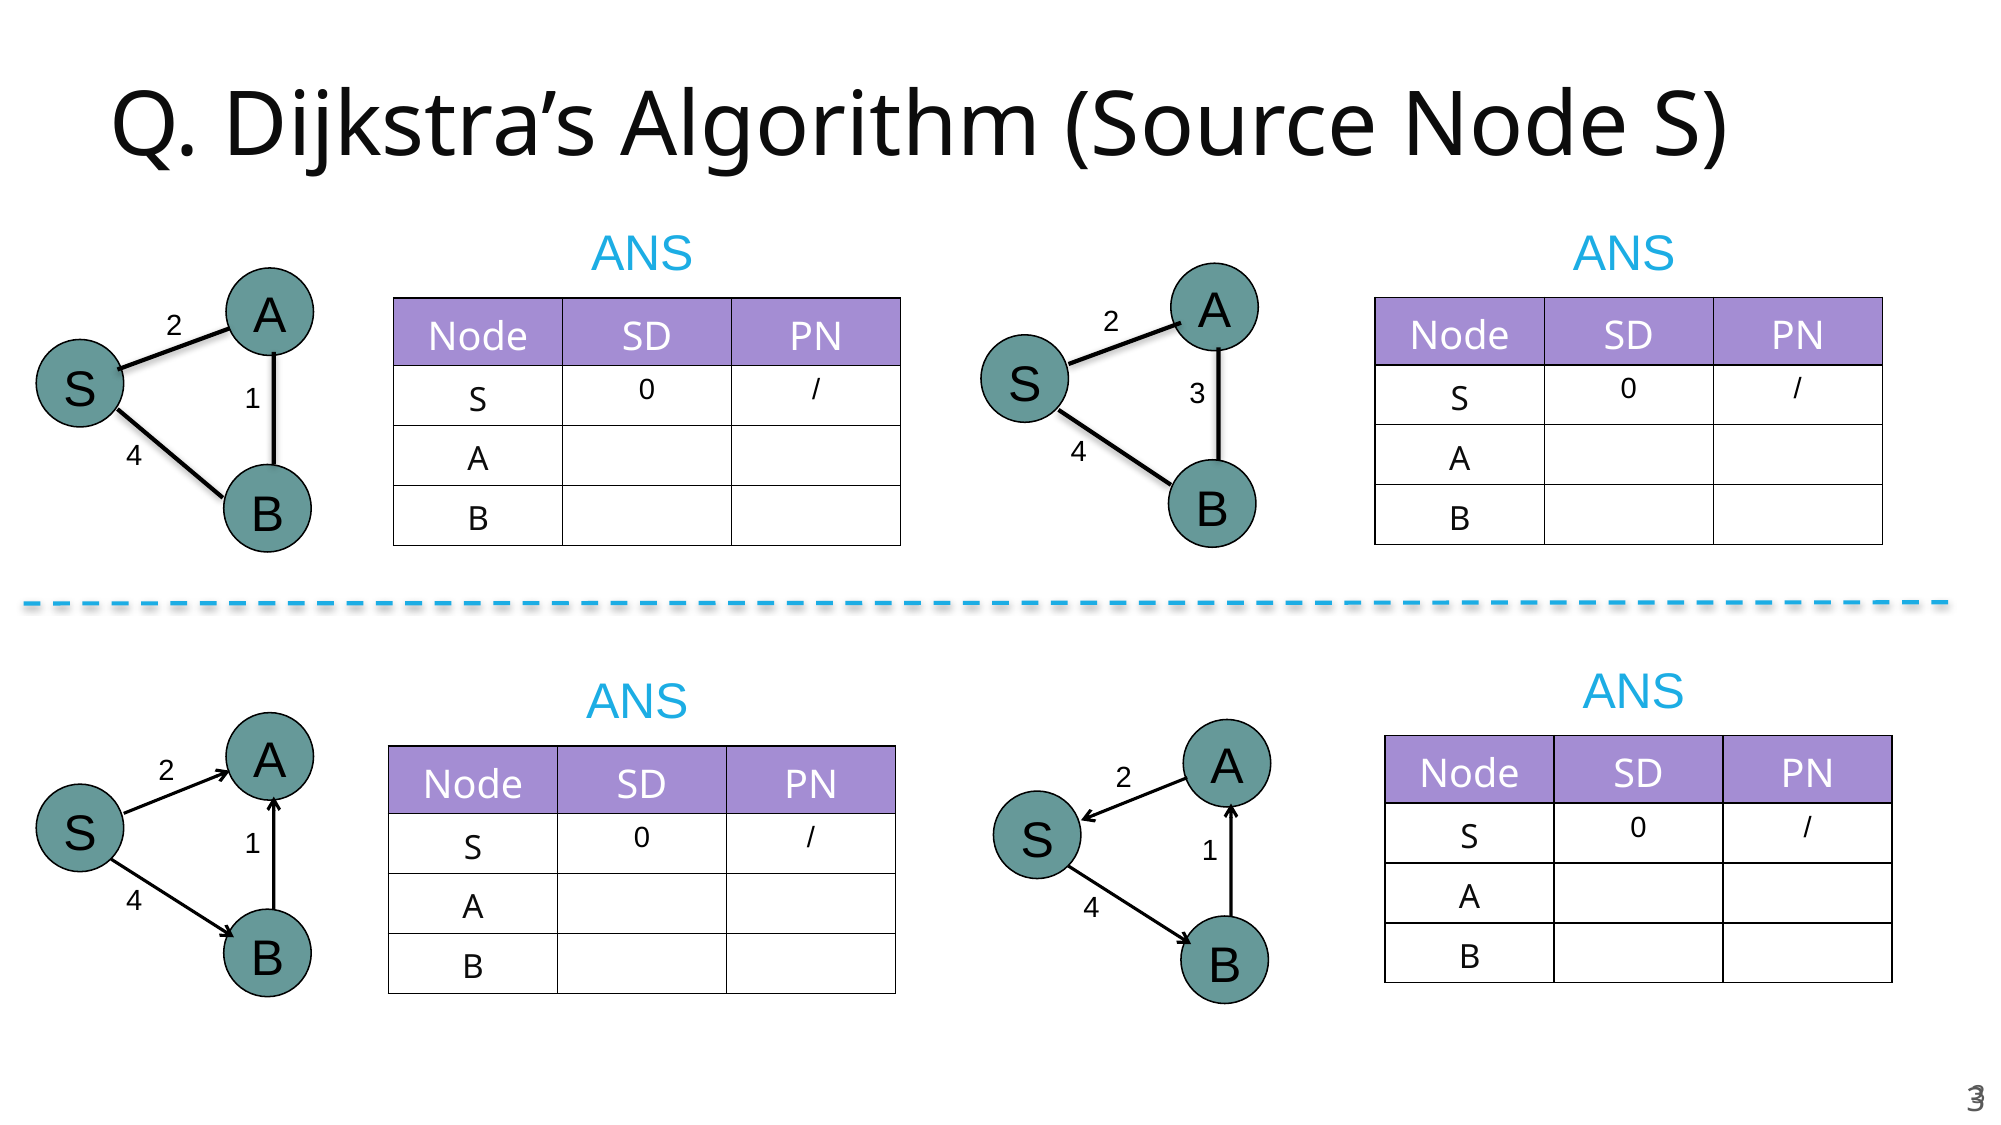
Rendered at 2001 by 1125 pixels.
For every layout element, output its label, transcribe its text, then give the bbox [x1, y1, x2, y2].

table_cell / [1714, 366, 1882, 424]
text_box 4 [111, 873, 199, 924]
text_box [225, 712, 314, 801]
text_box ANS [449, 663, 826, 740]
table_cell [1724, 864, 1891, 922]
table_header PN [1724, 736, 1891, 802]
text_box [993, 790, 1082, 879]
text_box 4 [111, 429, 199, 479]
table_cell [1714, 425, 1882, 484]
text_box 4 [1055, 424, 1144, 475]
text_box [271, 363, 276, 371]
table_cell / [1724, 804, 1891, 862]
table_cell B [1376, 485, 1544, 544]
text_box 3 [1913, 1043, 2000, 1125]
table_cell 0 [1555, 804, 1722, 862]
table_cell / [732, 366, 900, 425]
table_header SD [558, 747, 726, 813]
text_box [128, 415, 145, 429]
table_cell S [1386, 804, 1553, 862]
text_box [271, 422, 276, 462]
table_header PN [732, 299, 900, 365]
table_header PN [1714, 298, 1882, 364]
table_header SD [1545, 298, 1713, 364]
table_cell [732, 486, 900, 545]
table_cell 0 [558, 814, 726, 873]
table_header Node [1386, 736, 1553, 802]
title Q. Dijkstra’s Algorithm (Source Node S) [94, 43, 1930, 210]
table_header Node [394, 299, 562, 365]
table_cell 0 [563, 366, 731, 425]
table_header SD [1555, 736, 1722, 802]
table_cell A [1386, 864, 1553, 922]
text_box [223, 908, 312, 997]
table_cell [727, 934, 895, 993]
table_cell [1714, 485, 1882, 544]
table_cell / [727, 814, 895, 873]
table_cell [1545, 425, 1713, 484]
text_box ANS [1445, 652, 1822, 729]
table_cell 0 [1545, 366, 1713, 424]
table_cell A [389, 874, 557, 933]
text_box 2 [143, 743, 220, 794]
table_header Node [1376, 298, 1544, 364]
text_box 1 [229, 371, 318, 422]
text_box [1168, 459, 1257, 548]
text_box [1074, 345, 1127, 365]
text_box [1182, 719, 1271, 808]
table_cell [563, 426, 731, 485]
text_box [1216, 417, 1221, 458]
table_cell B [1386, 924, 1553, 982]
text_box [1073, 417, 1084, 424]
text_box 1 [229, 816, 318, 867]
text_box 1 [1187, 823, 1275, 874]
table_header SD [563, 299, 731, 365]
table_cell S [394, 366, 562, 425]
table_cell [1555, 924, 1722, 982]
text_box ANS [1435, 214, 1813, 291]
text_box ANS [454, 215, 831, 292]
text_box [225, 267, 314, 356]
table_cell [1545, 485, 1713, 544]
table_cell [1555, 864, 1722, 922]
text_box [1180, 915, 1269, 1004]
text_box [197, 474, 218, 497]
text_box [1144, 464, 1163, 483]
table_cell [558, 934, 726, 993]
table_cell [1724, 924, 1891, 982]
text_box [223, 464, 312, 553]
text_box 2 [1088, 294, 1165, 345]
table_header Node [389, 747, 557, 813]
table_cell B [394, 486, 562, 545]
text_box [35, 339, 124, 428]
text_box 2 [1100, 750, 1177, 801]
table_header PN [727, 747, 895, 813]
table_cell S [1376, 366, 1544, 424]
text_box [1170, 262, 1259, 351]
text_box 3 [1174, 367, 1263, 417]
table_cell [727, 874, 895, 933]
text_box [980, 334, 1069, 423]
table_cell [732, 426, 900, 485]
table_cell [558, 874, 726, 933]
table_cell A [394, 426, 562, 485]
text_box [35, 783, 124, 872]
text_box 4 [1068, 880, 1157, 931]
table_cell [563, 486, 731, 545]
table_cell A [1376, 425, 1544, 484]
text_box 2 [151, 299, 220, 349]
table_cell B [389, 934, 557, 993]
text_box [128, 349, 180, 368]
text_box [1216, 358, 1221, 367]
table_cell S [389, 814, 557, 873]
